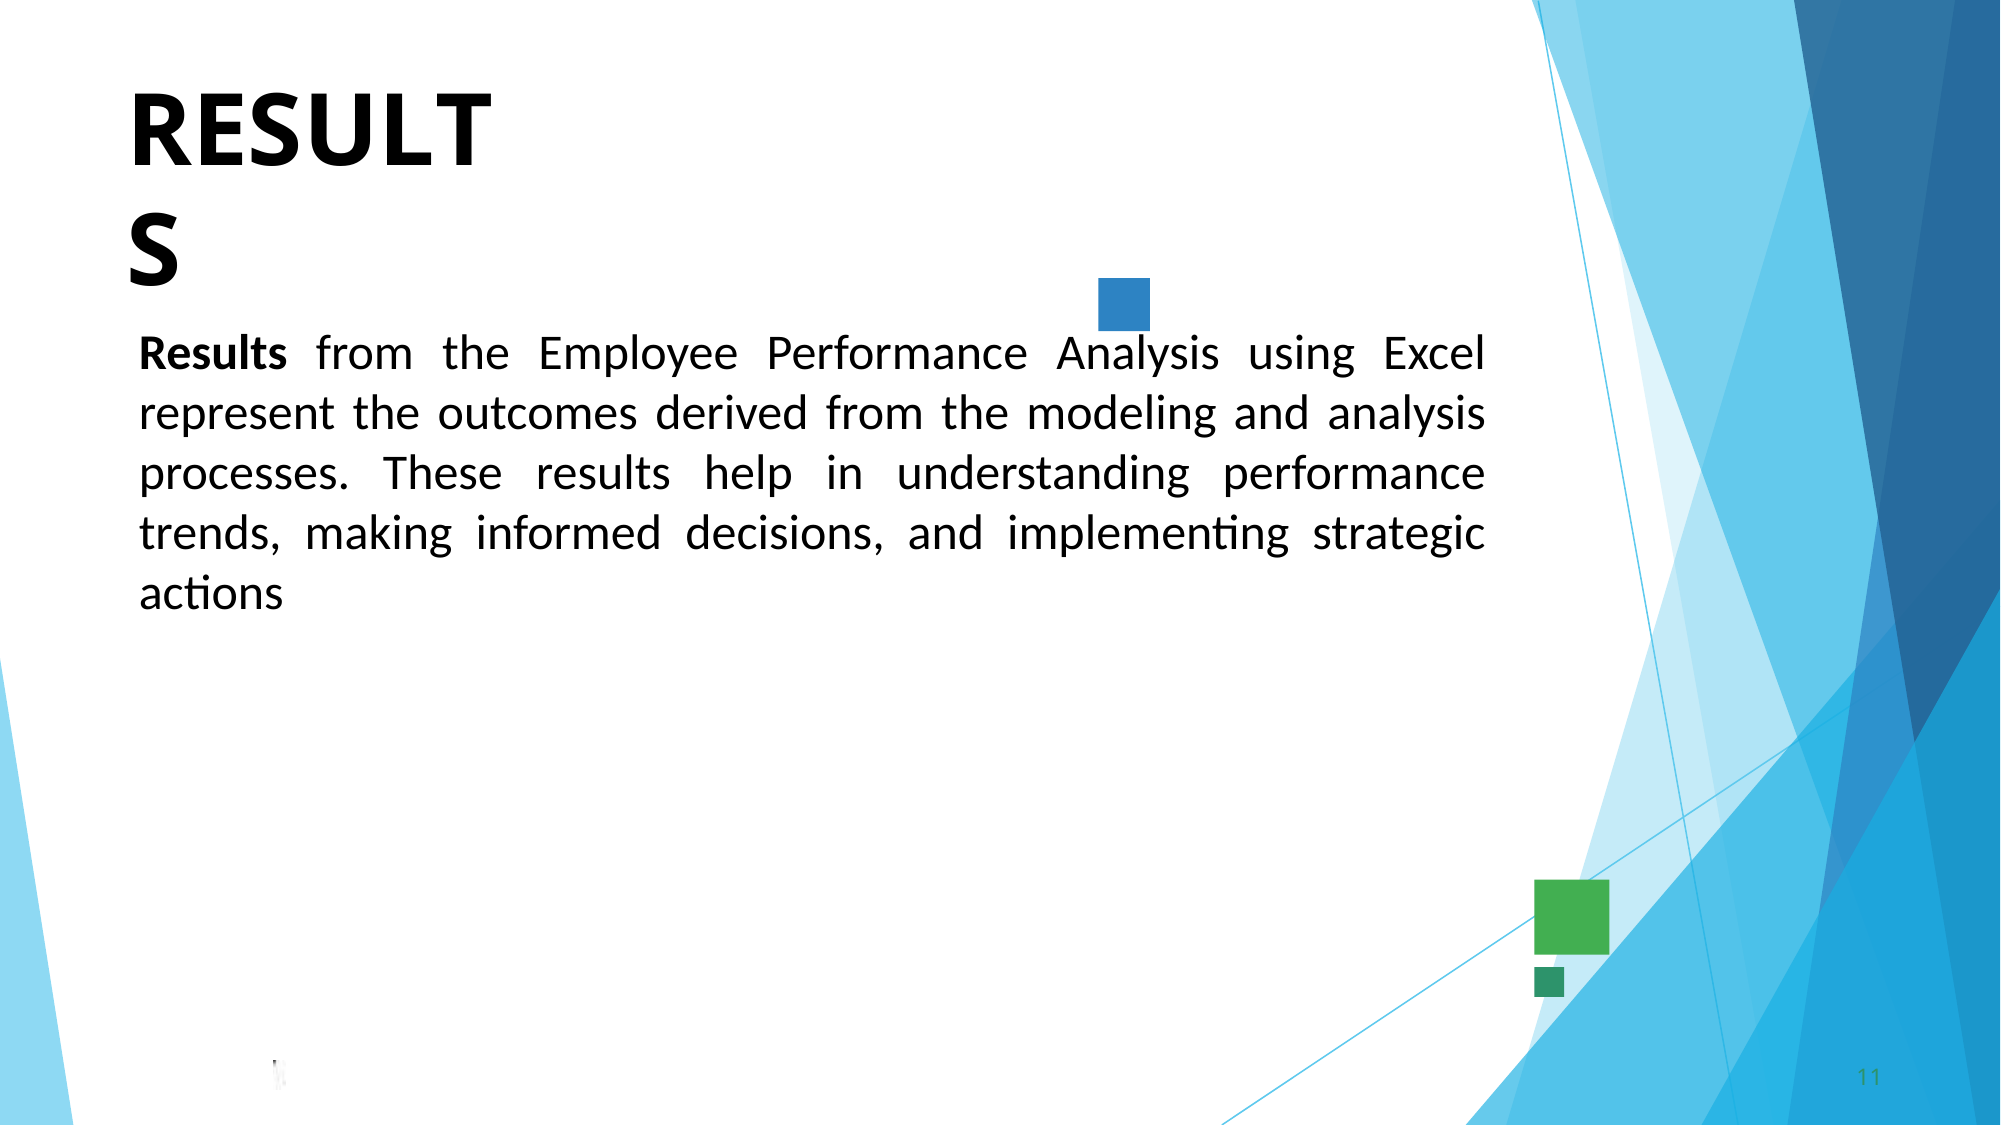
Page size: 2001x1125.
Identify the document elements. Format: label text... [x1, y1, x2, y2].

text_box [1098, 278, 1150, 312]
text_box [1534, 879, 1610, 955]
text_box Results from the Employee Performance Analysis using Excel represent the outcomes derived from the modeling and analysis processes. These results help in understanding performance trends, making informed decisions, and implementing strategic actions [123, 312, 1502, 628]
text_box [1534, 967, 1565, 997]
picture [273, 1060, 287, 1091]
title RESULTS [123, 63, 524, 306]
text_box 11 [1849, 1061, 1888, 1095]
